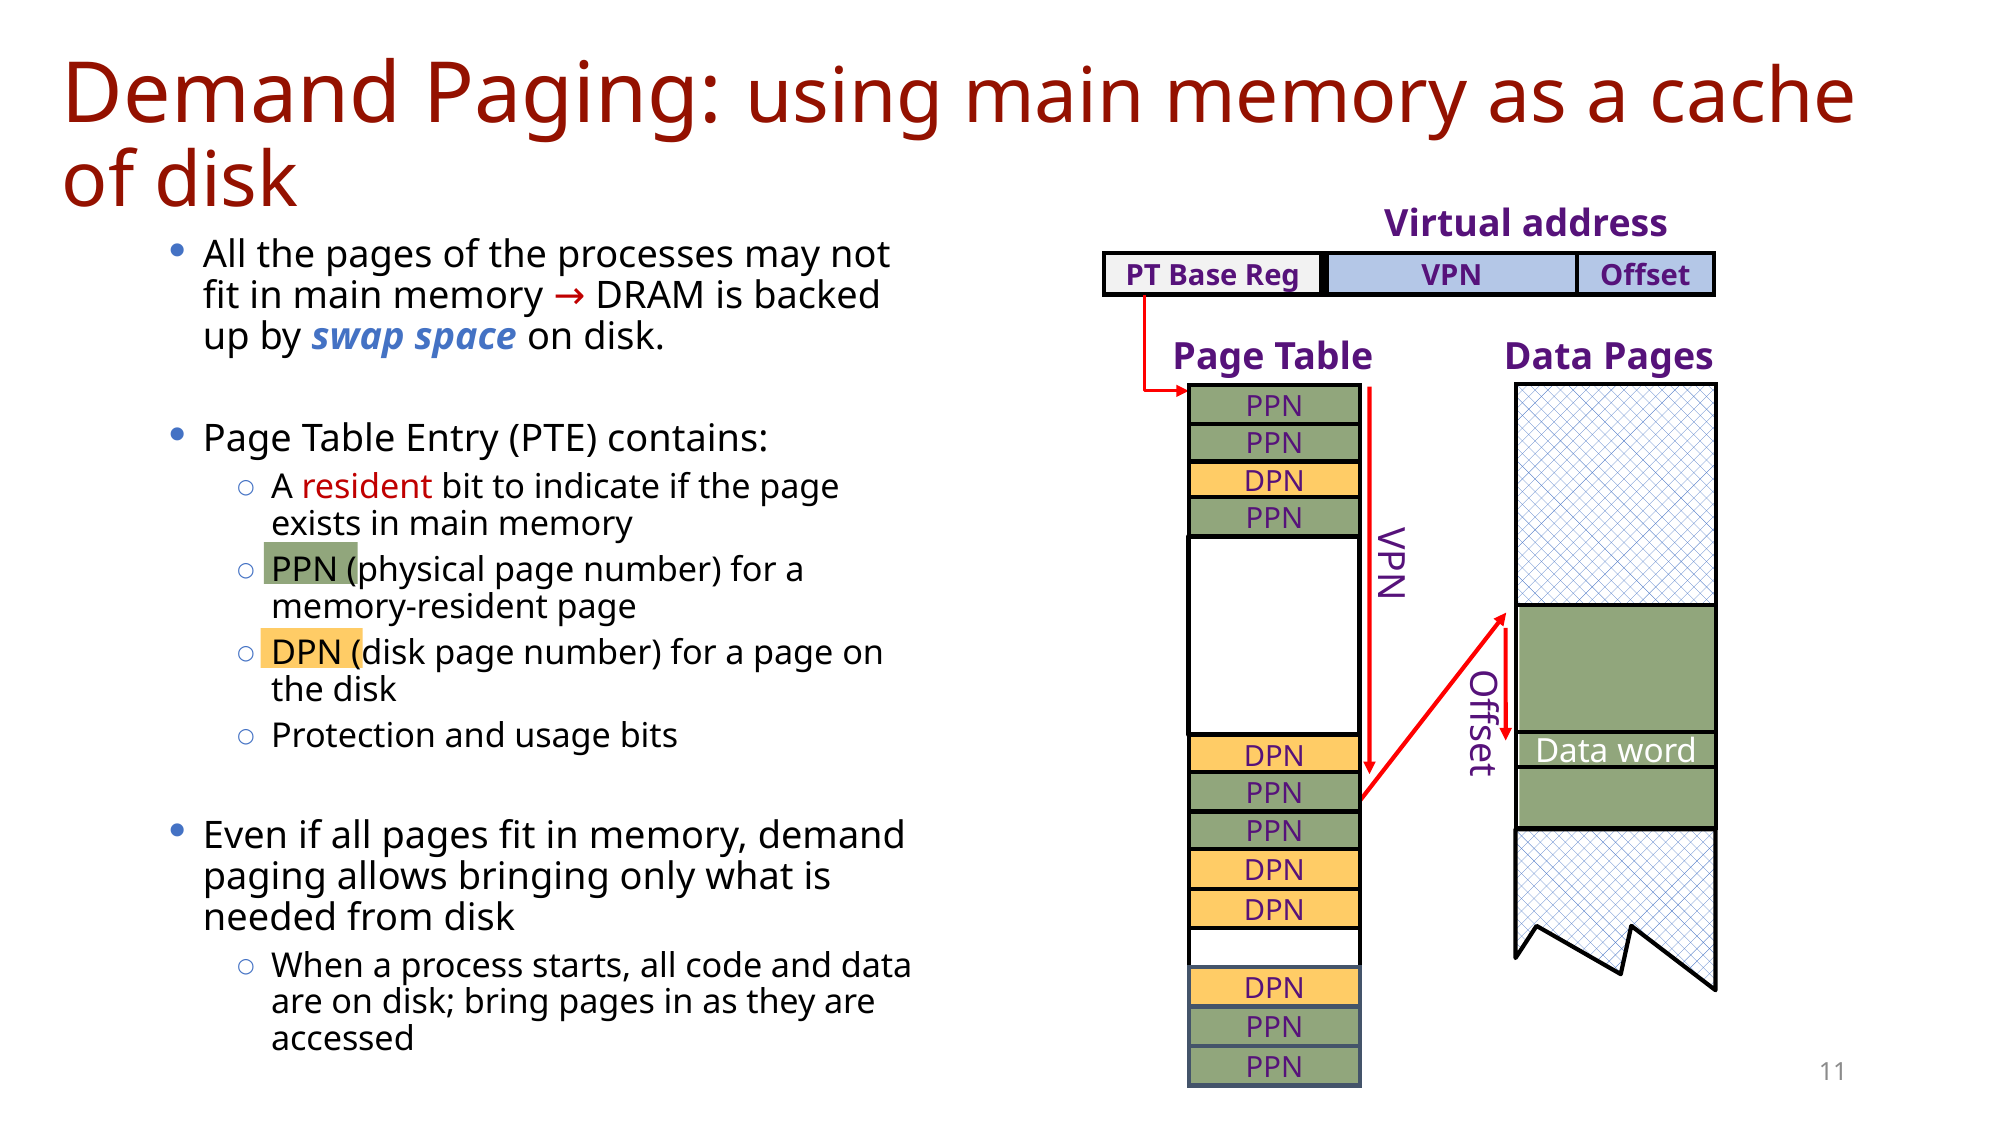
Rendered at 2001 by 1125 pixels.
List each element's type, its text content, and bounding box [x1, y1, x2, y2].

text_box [1507, 324, 1718, 991]
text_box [1144, 294, 1507, 1086]
slide_number 11 [1412, 1042, 1863, 1103]
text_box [1103, 190, 1714, 295]
text_box All the pages of the processes may not fit in main memory → DRAM is backed up by swap space on disk. Page Table Entry (PTE) contains: A resident bit to indicate if the page exists in main memory PPN (physical page number) for a memory-resident page DPN (disk page number) for a page on the disk Protection and usage bits Even if all pages fit in memory, demand paging allows bringing only what is needed from disk When a process starts, all code and data are on disk; bring pages in as they are accessed [153, 227, 939, 1075]
title Demand Paging: using main memory as a cache of disk [46, 42, 1950, 233]
